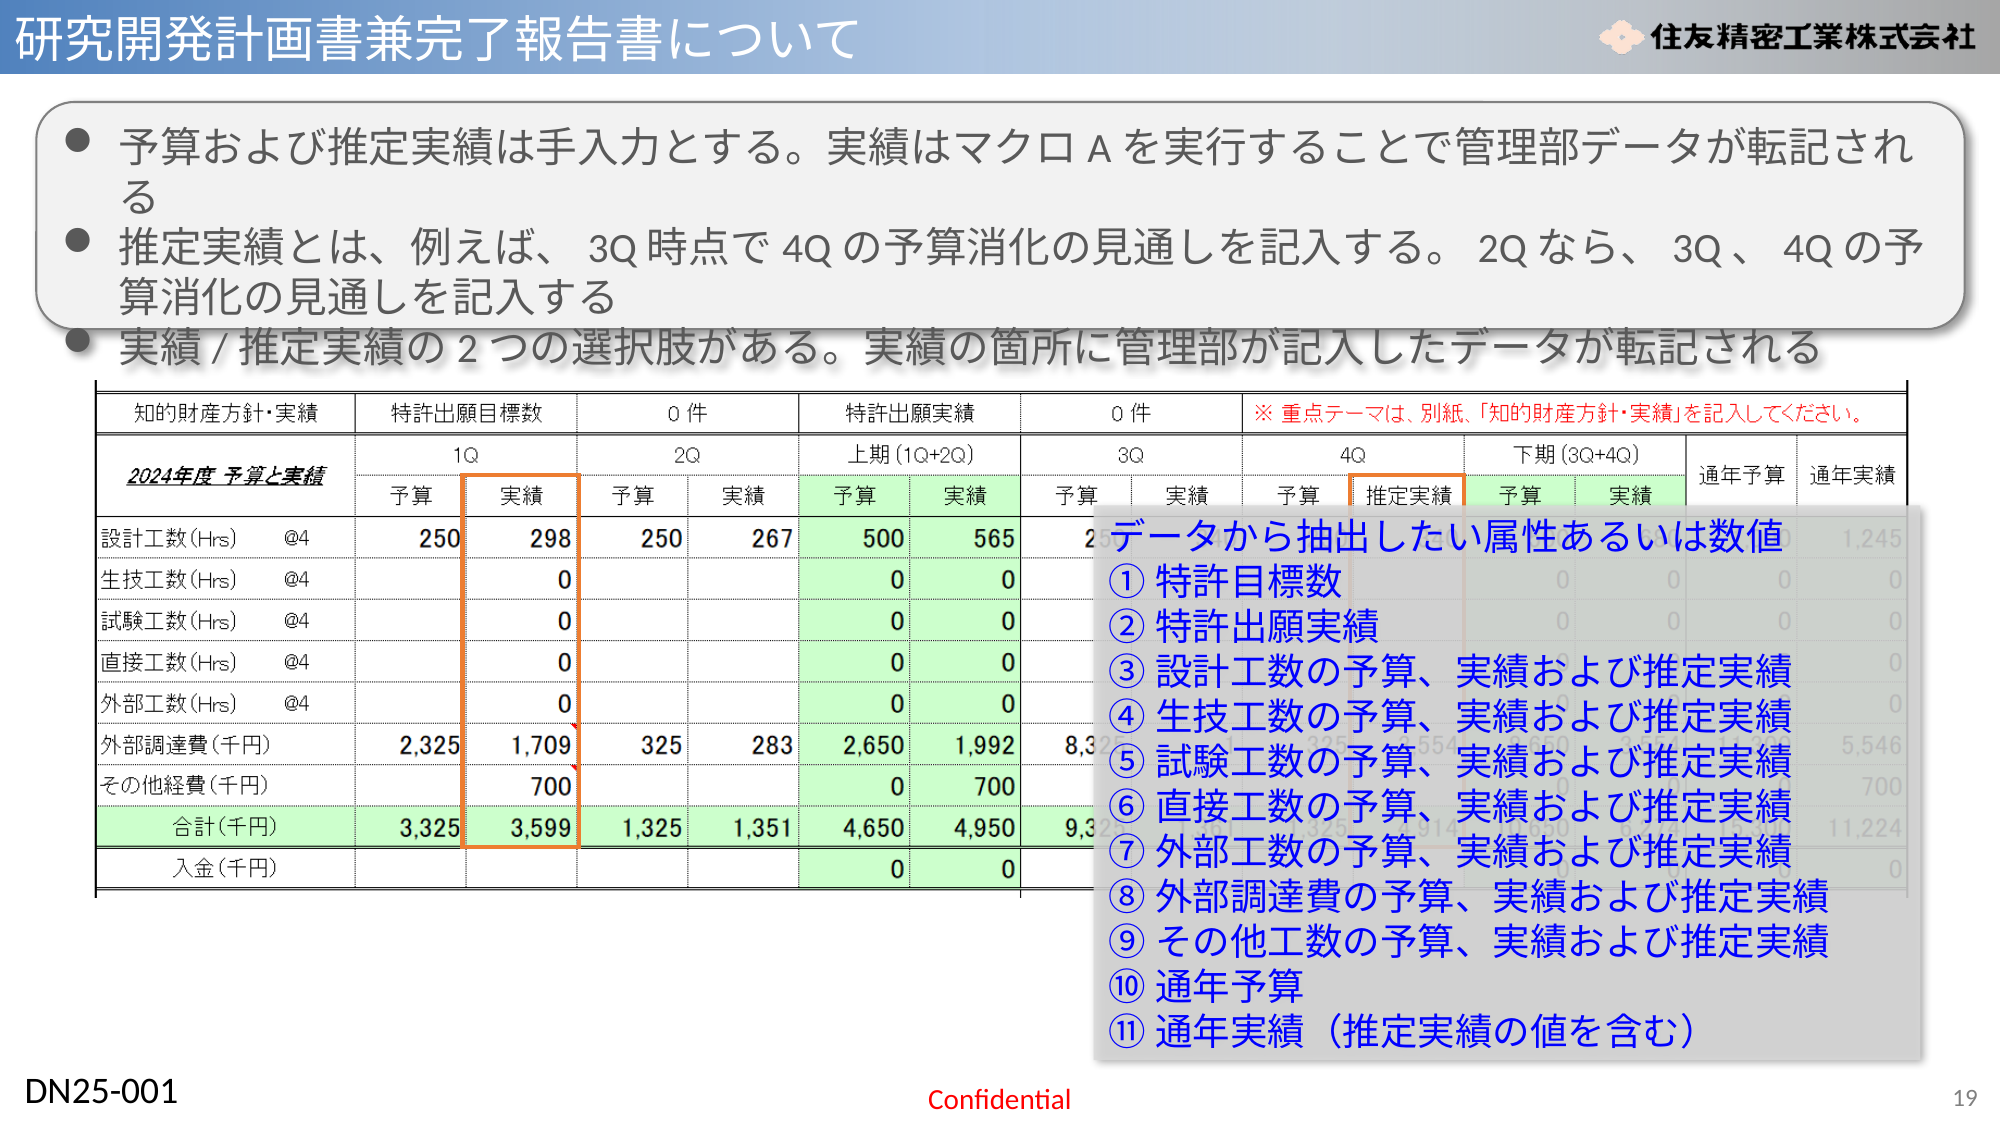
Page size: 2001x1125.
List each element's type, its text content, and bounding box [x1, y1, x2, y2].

picture [85, 380, 1916, 898]
text_box 研究開発計画書兼完了報告書について [0, 0, 1589, 75]
text_box データから抽出したい属性あるいは数値 ①特許目標数 ②特許出願実績 ③設計工数の予算、実績および推定実績 ④生技工数の予算、実績および推定実績 ⑤試験工数の予算、実績および推定実績 ⑥直接工数の予算、実績および推定実績 ⑦外部工数の予算、実績および推定実績 ⑧外部調達費の予算、実績および推定実績 ⑨その他工数の予算、実績および推定実績 ⑩通年予算 ⑪通年実績（推定実績の値を含む） [1093, 505, 1921, 1061]
picture [1589, 0, 2000, 74]
text_box 予算および推定実績は手入力とする。実績はマクロAを実行することで管理部データが転記される 推定実績とは、例えば、3Q時点で4Qの予算消化の見通しを記入する。2Qなら、3Q、4Qの予算消化の見通しを記入する 実績/推定実績の2つの選択肢がある。実績の箇所に管理部が記入したデータが転記される [35, 100, 1966, 331]
